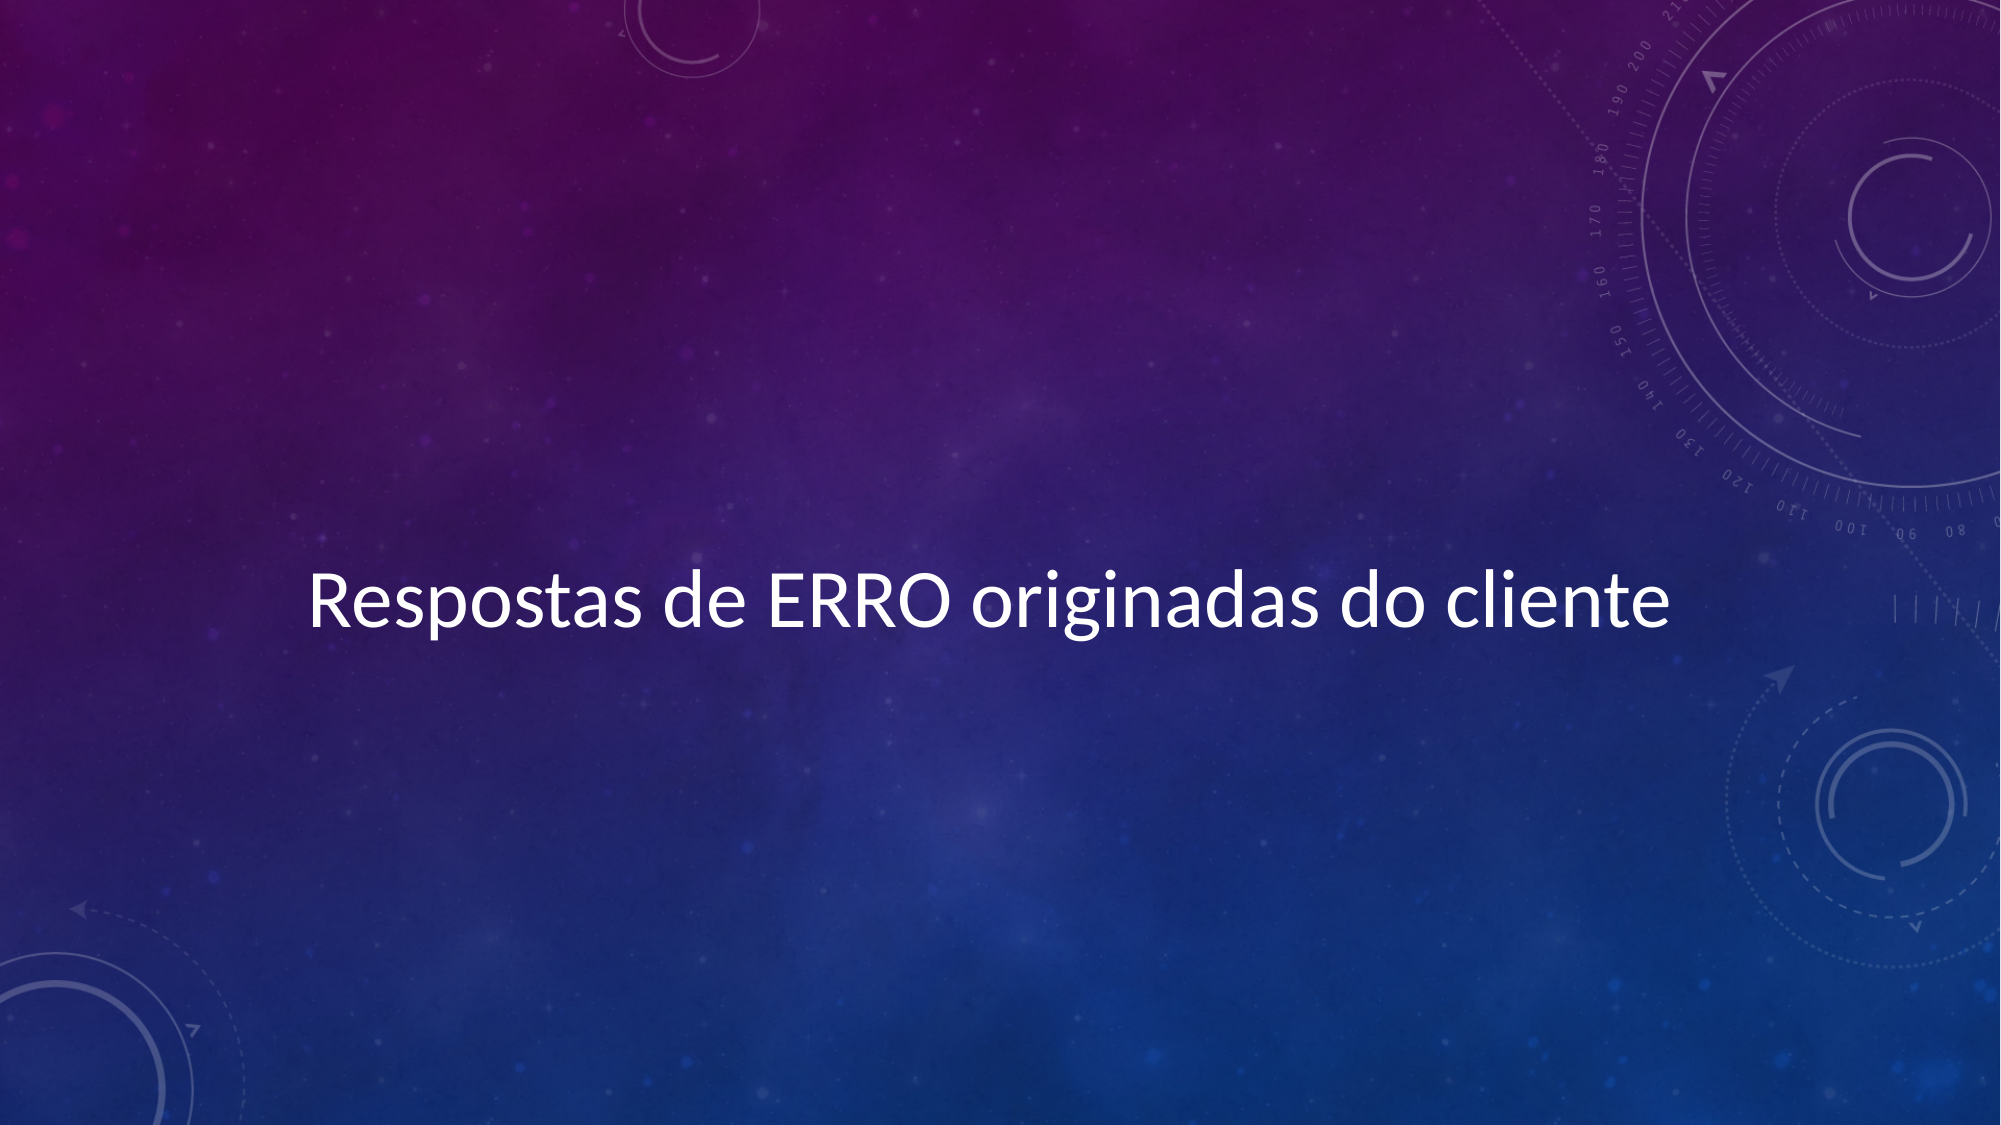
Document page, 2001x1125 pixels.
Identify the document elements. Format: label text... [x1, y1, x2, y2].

picture [0, 0, 2001, 1125]
text_box Respostas de ERRO originadas do cliente [287, 487, 1713, 652]
